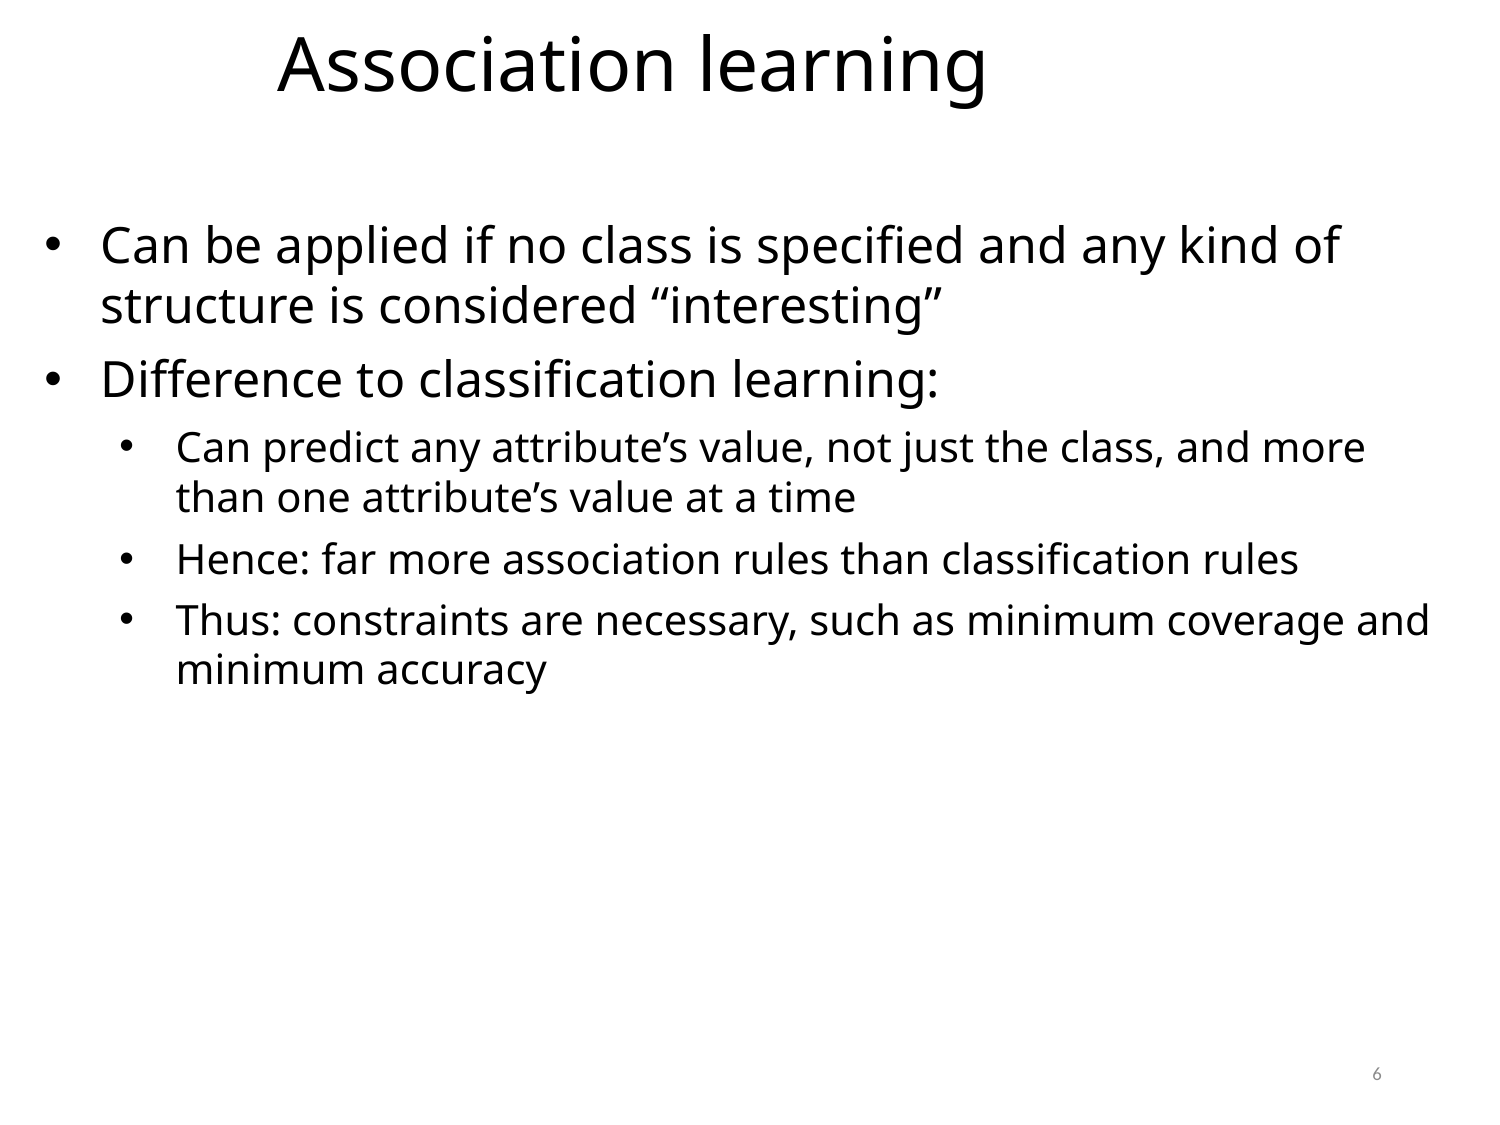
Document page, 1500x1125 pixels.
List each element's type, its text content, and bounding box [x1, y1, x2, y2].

text_box Can be applied if no class is specified and any kind of structure is considered “interesting” Difference to classification learning: Can predict any attribute’s value, not just the class, and more than one attribute’s value at a time Hence: far more association rules than classification rules Thus: constraints are necessary, such as minimum coverage and minimum accuracy [29, 206, 1477, 761]
slide_number 6 [1059, 1042, 1397, 1103]
title Association learning [262, 0, 1500, 148]
